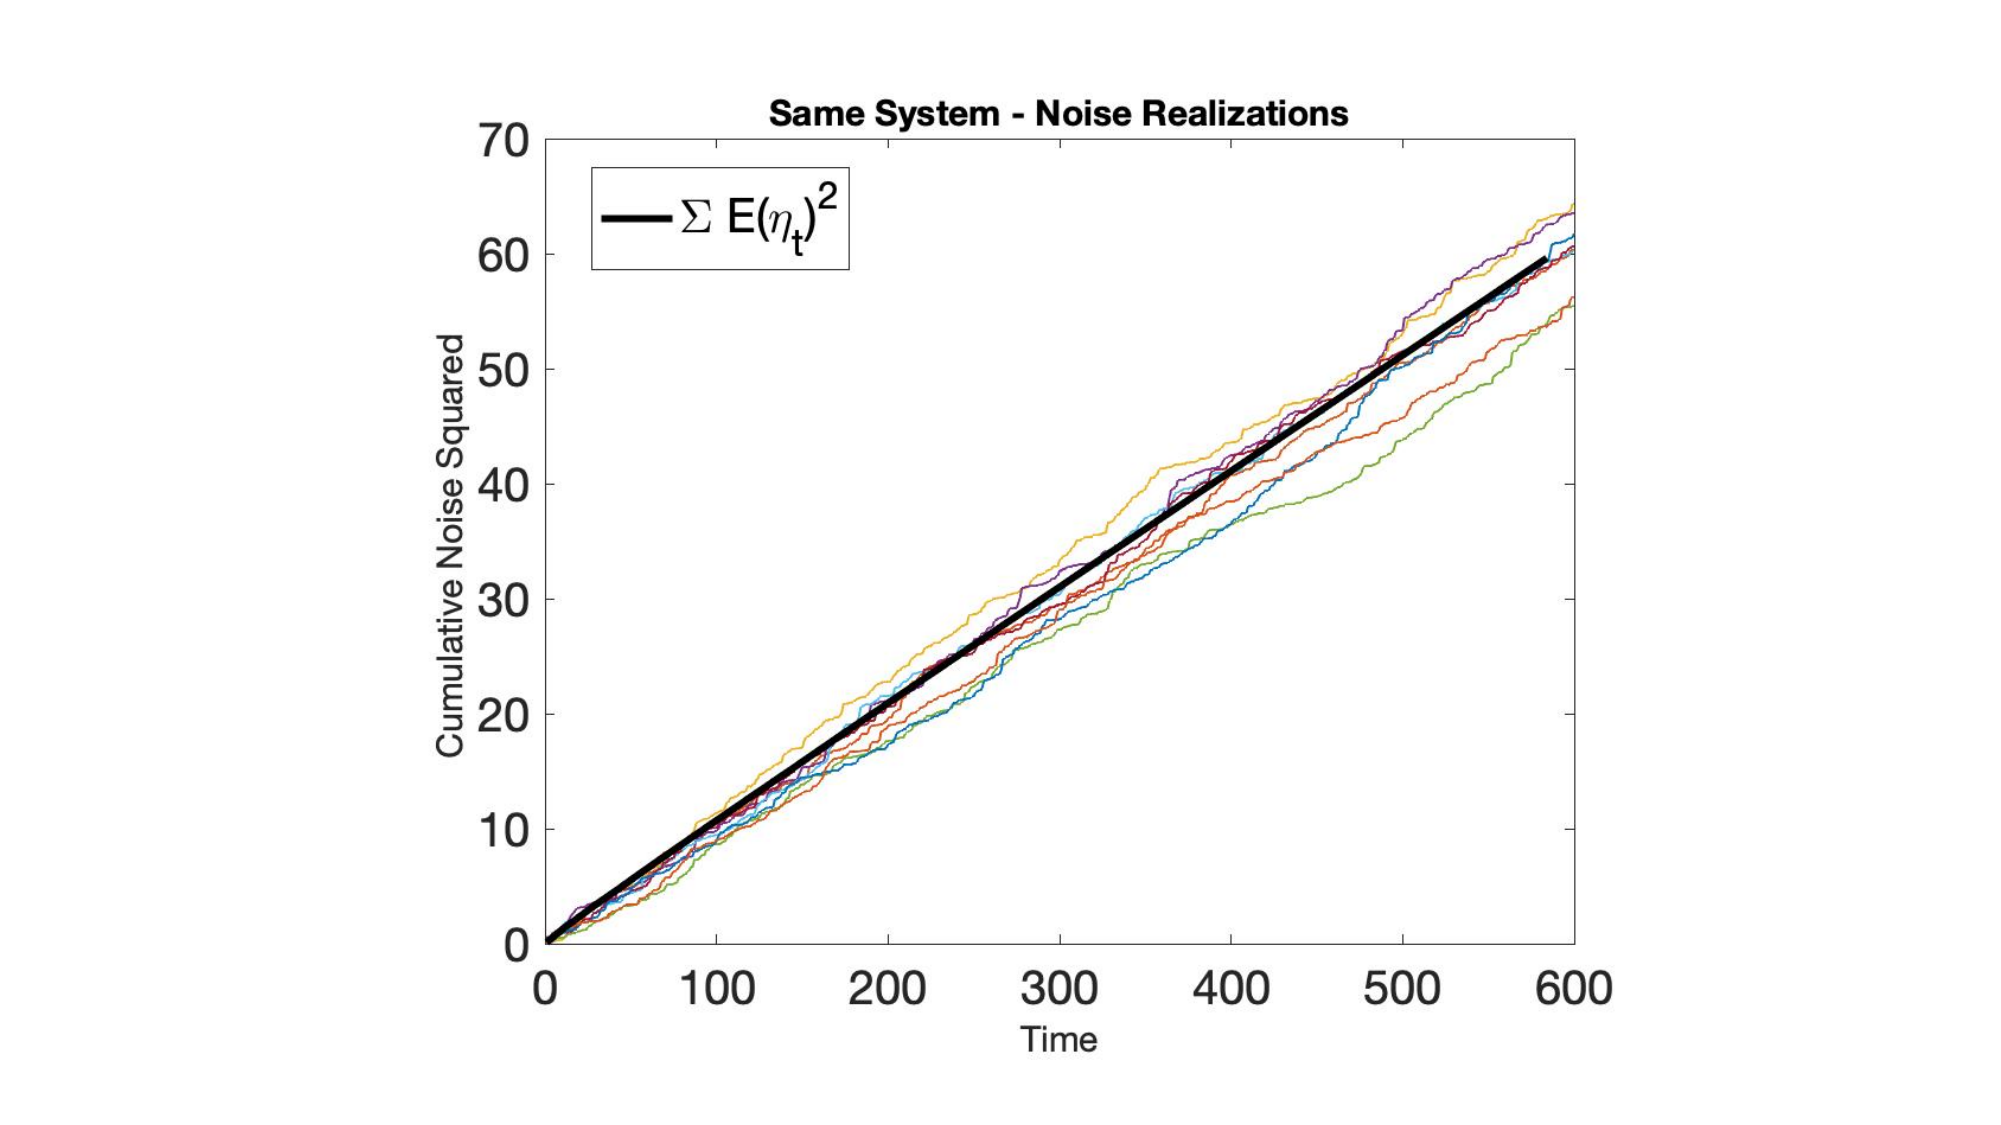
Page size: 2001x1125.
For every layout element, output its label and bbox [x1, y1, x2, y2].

picture [371, 64, 1700, 1061]
